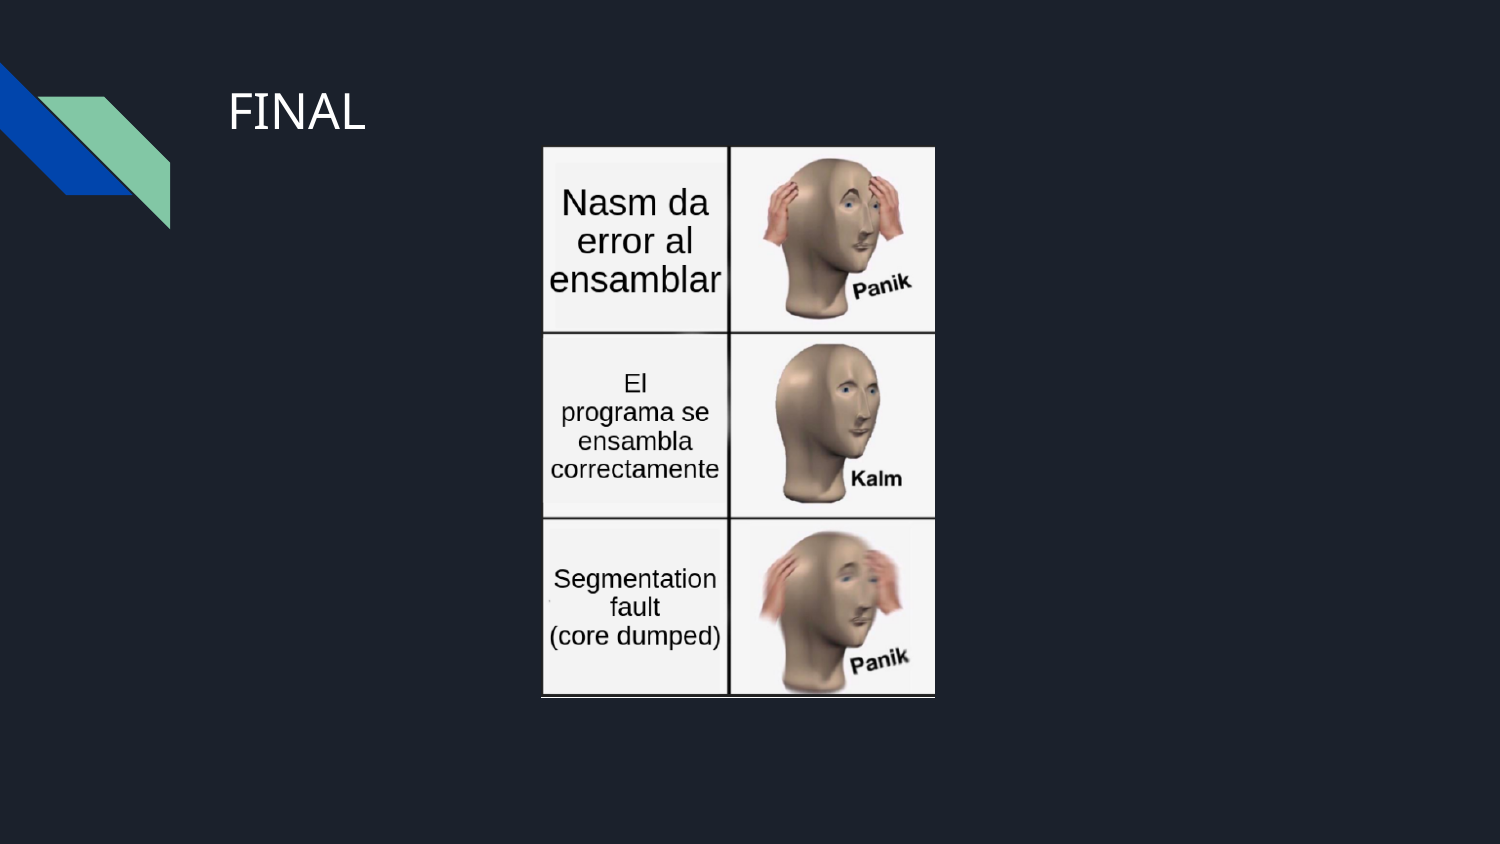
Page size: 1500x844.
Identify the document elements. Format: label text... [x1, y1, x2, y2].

picture [541, 145, 935, 699]
title FINAL [212, 64, 1368, 215]
